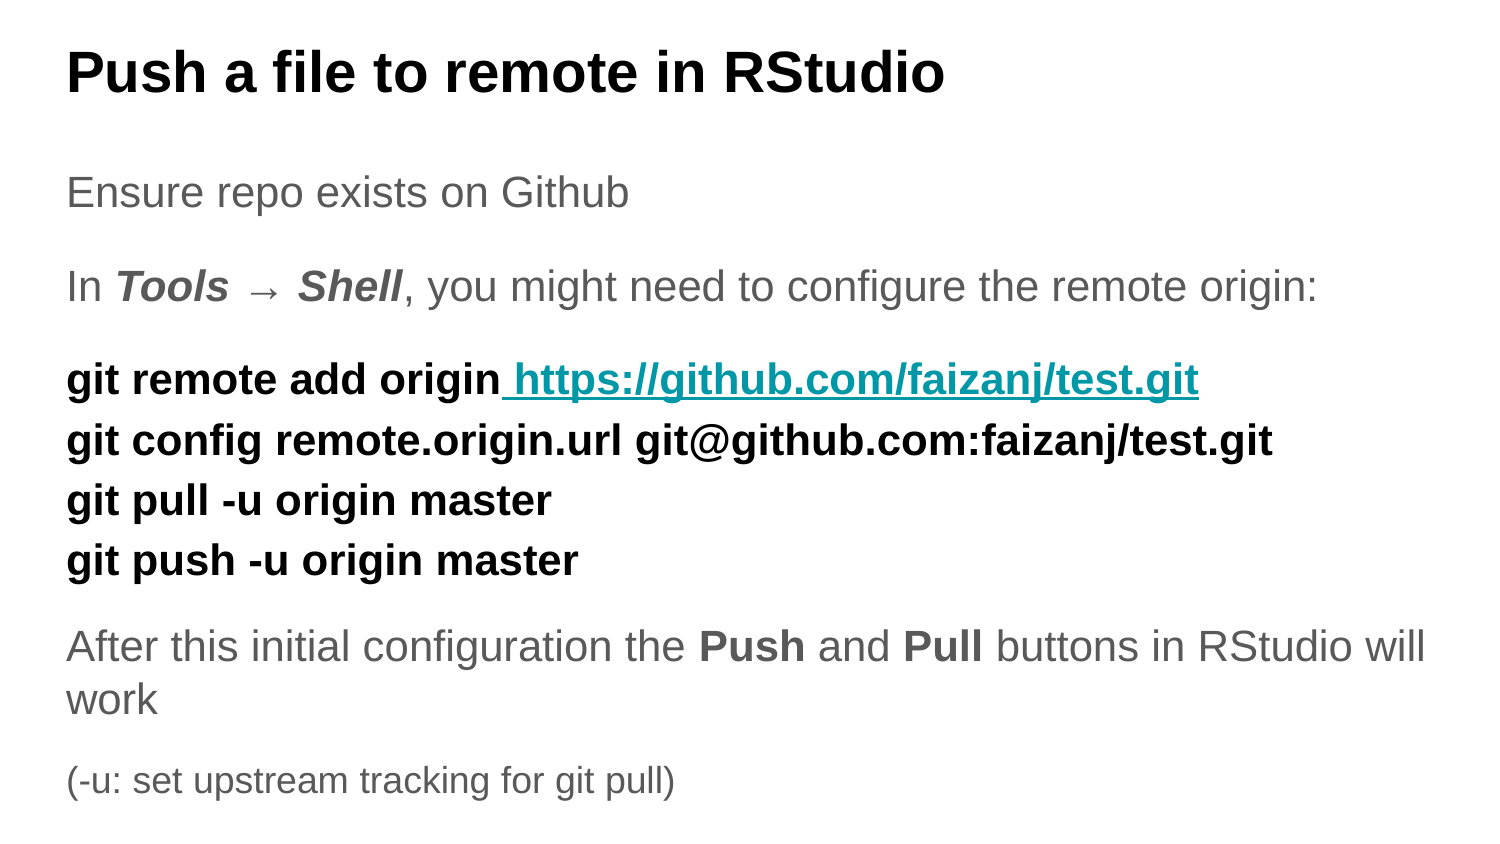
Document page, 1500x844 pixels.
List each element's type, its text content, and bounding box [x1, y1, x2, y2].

list Ensure repo exists on Github In Tools → Shell, you might need to configure the remote origin: git remote add origin https://github.com/faizanj/test.git git config remote.origin.url git@github.com:faizanj/test.git git pull -u origin master git push -u origin master After this initial configuration the Push and Pull buttons in RStudio will work (-u: set upstream tracking for git pull) [51, 140, 1480, 826]
title Push a file to remote in RStudio [51, 19, 1449, 114]
